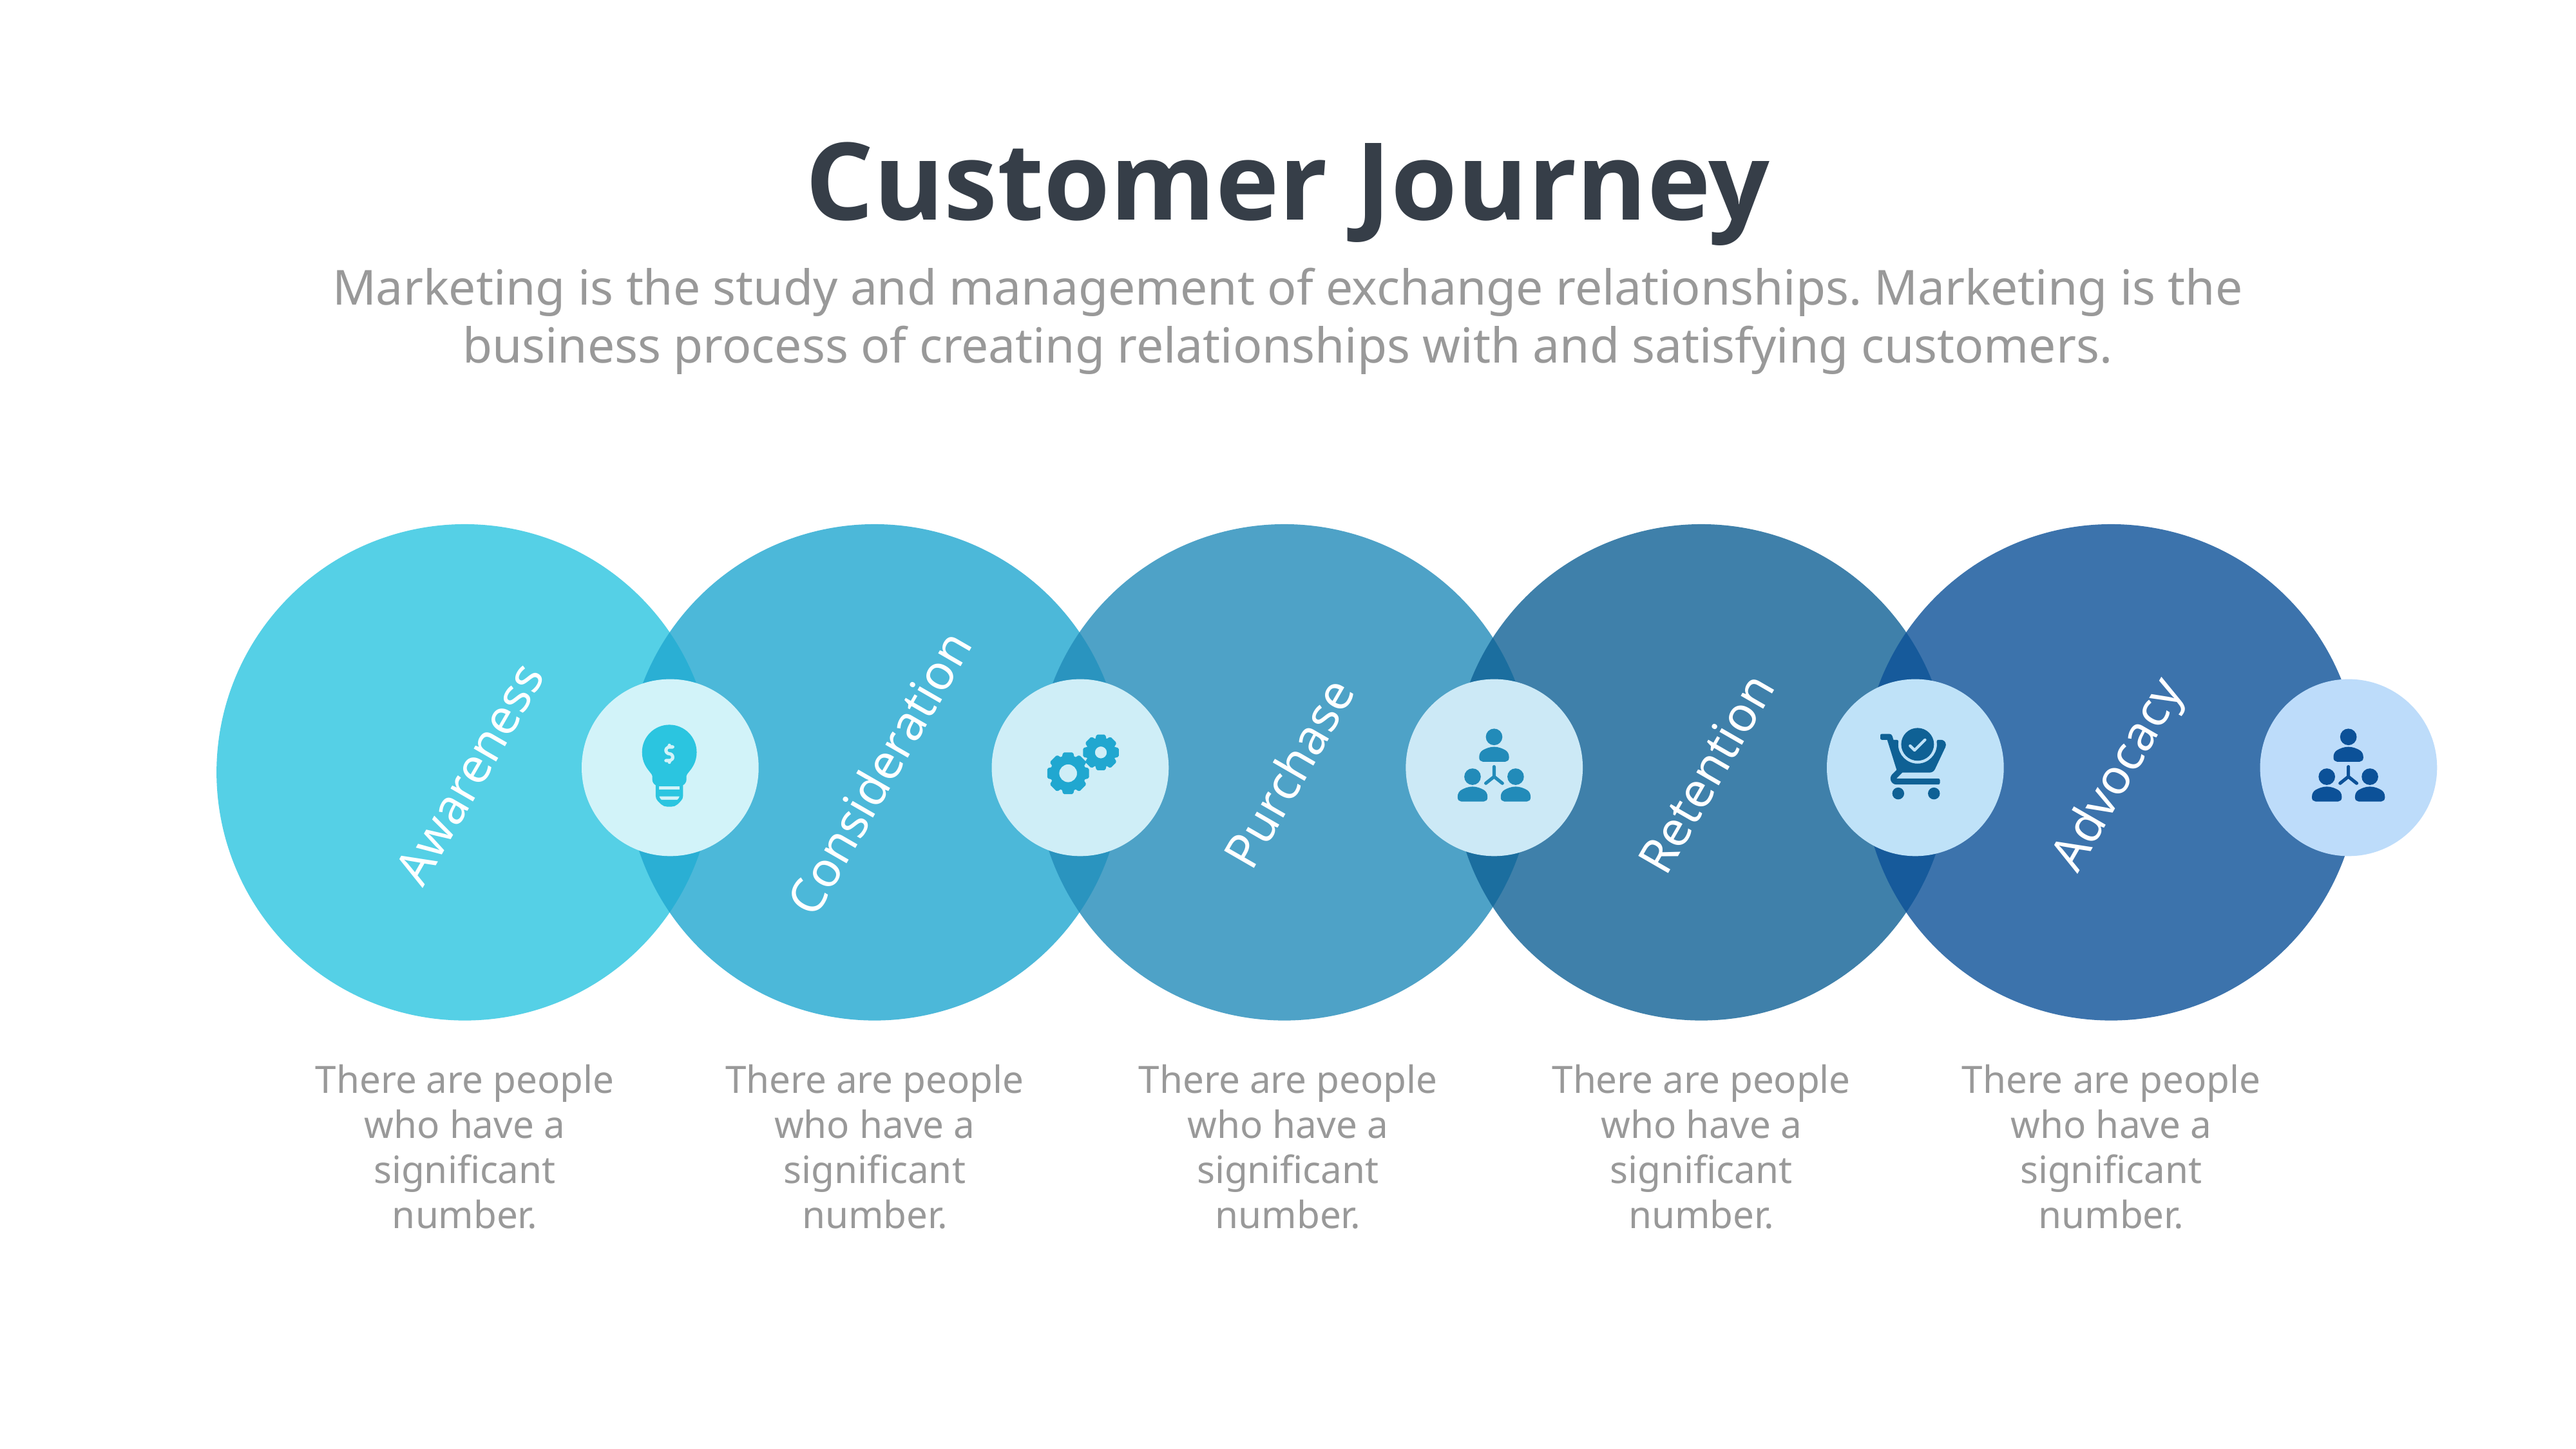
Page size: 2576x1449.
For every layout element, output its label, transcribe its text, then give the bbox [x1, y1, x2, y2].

text_box [642, 524, 1080, 1021]
text_box [1052, 524, 1493, 1021]
text_box [2260, 679, 2438, 857]
text_box Awareness [352, 605, 584, 939]
text_box [216, 524, 670, 1021]
text_box Marketing is the study and management of exchange relationships. Marketing is the business process of creating relationships with and satisfying customers. [281, 251, 2295, 379]
text_box Advocacy [1998, 605, 2231, 939]
text_box There are people who have a significant number. [1115, 1050, 1461, 1197]
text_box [2311, 728, 2385, 802]
text_box There are people who have a significant number. [292, 1050, 638, 1197]
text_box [1826, 679, 2004, 857]
text_box Retention [1589, 605, 1821, 939]
text_box There are people who have a significant number. [1938, 1050, 2284, 1197]
text_box There are people who have a significant number. [701, 1050, 1047, 1197]
text_box Consideration [729, 549, 1026, 995]
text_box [991, 679, 1169, 857]
text_box There are people who have a significant number. [1529, 1050, 1874, 1197]
text_box Purchase [1172, 605, 1404, 939]
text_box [581, 679, 759, 857]
text_box [1469, 524, 1906, 1021]
text_box [1879, 524, 2345, 1021]
text_box Customer Journey [758, 108, 1818, 248]
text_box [1406, 679, 1583, 857]
